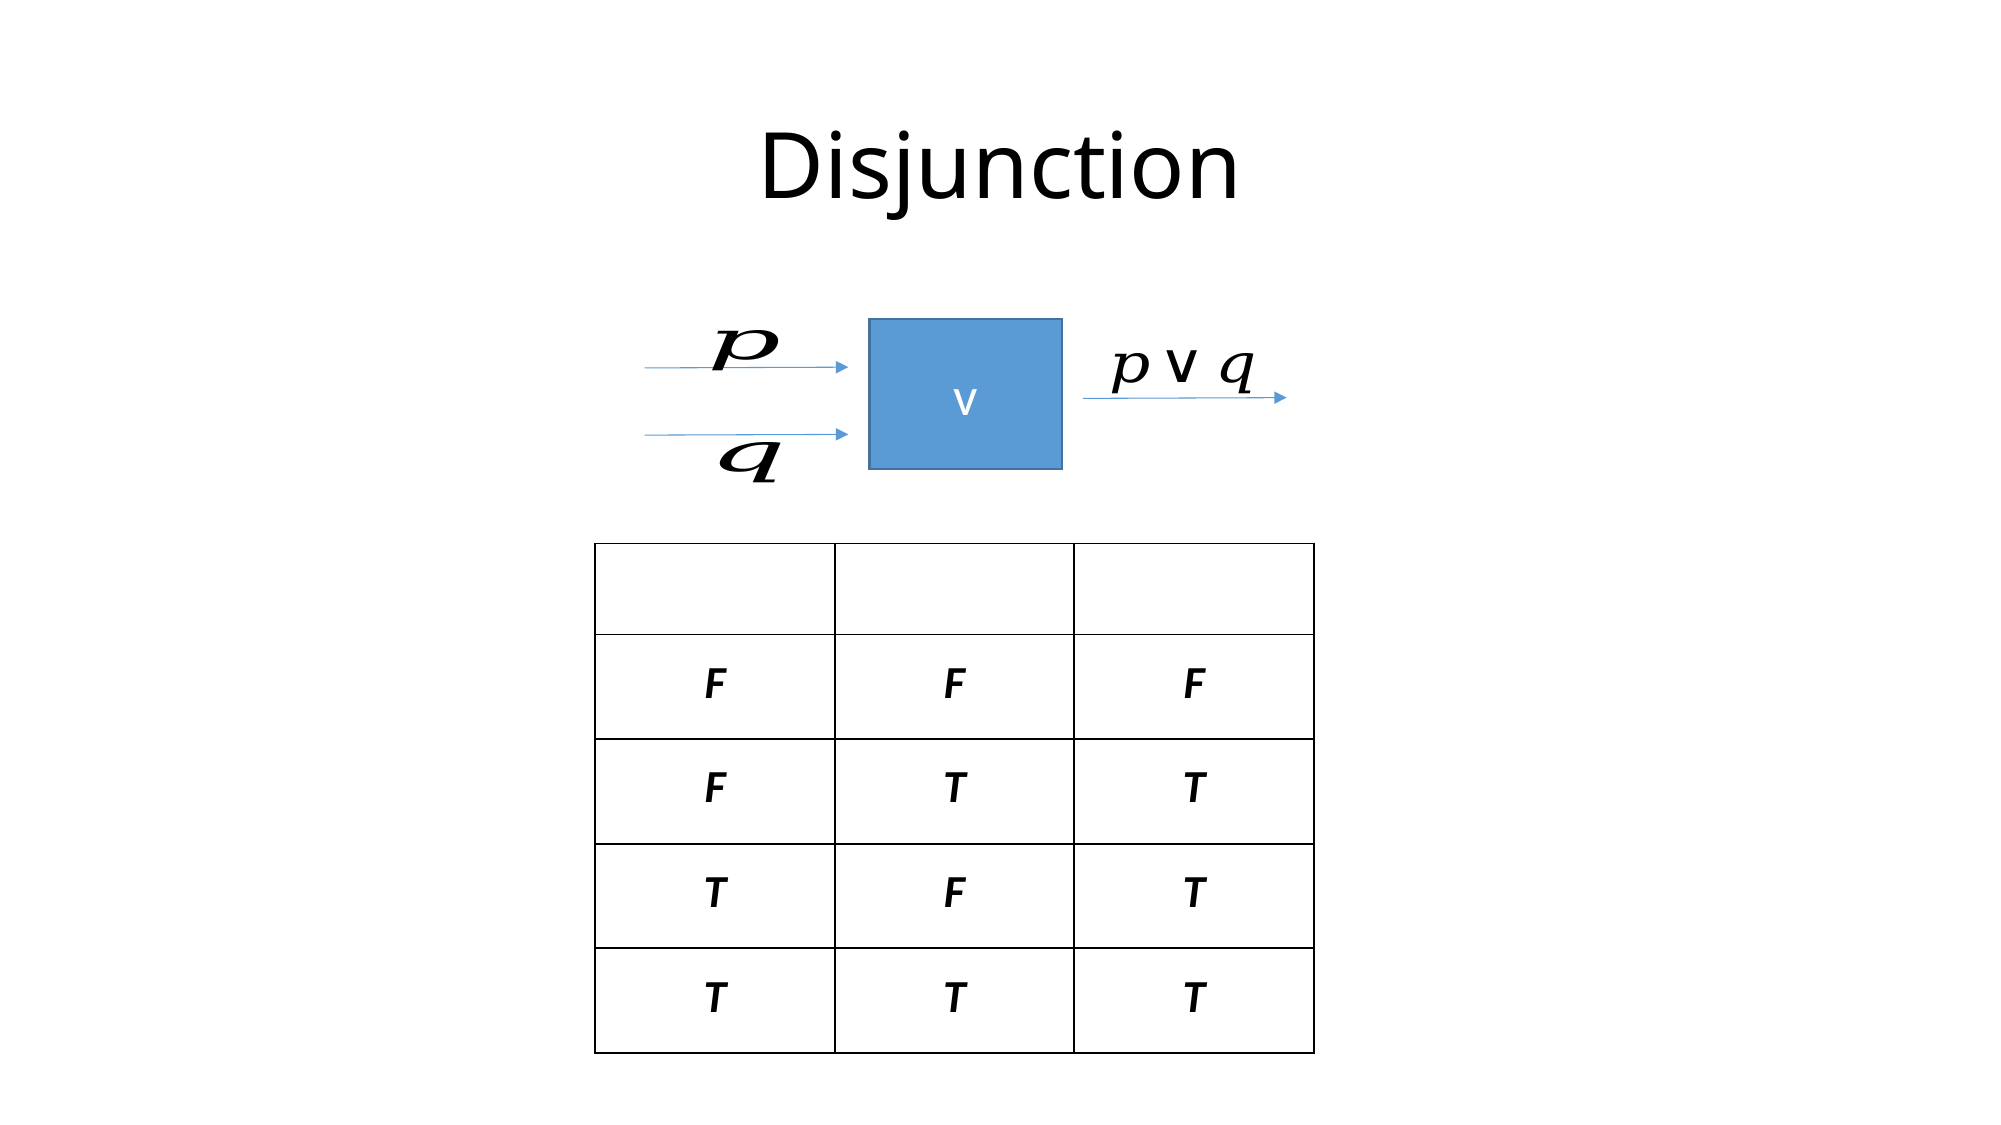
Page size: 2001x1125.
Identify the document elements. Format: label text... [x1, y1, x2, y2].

title Disjunction [137, 59, 1863, 278]
text_box v [868, 318, 1063, 470]
